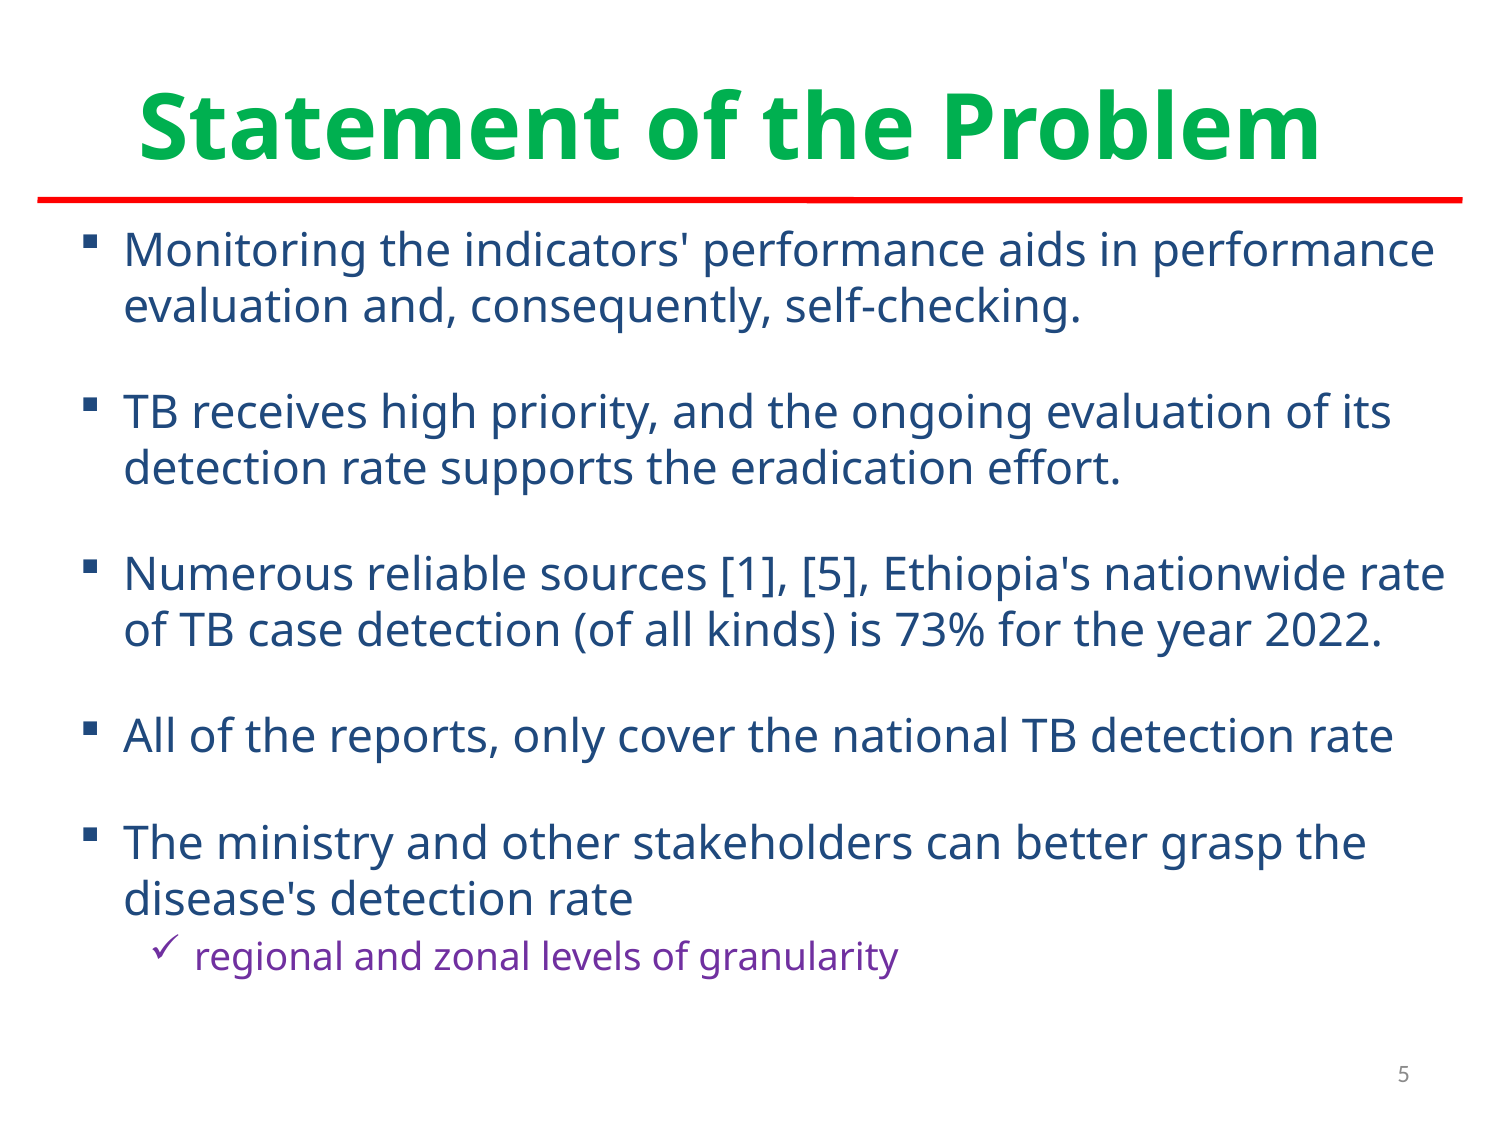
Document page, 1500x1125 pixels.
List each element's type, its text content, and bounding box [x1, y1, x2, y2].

list Monitoring the indicators' performance aids in performance evaluation and, consequently, self-checking. TB receives high priority, and the ongoing evaluation of its detection rate supports the eradication effort. Numerous reliable sources [1], [5], Ethiopia's nationwide rate of TB case detection (of all kinds) is 73% for the year 2022. All of the reports, only cover the national TB detection rate The ministry and other stakeholders can better grasp the disease's detection rate regional and zonal levels of granularity [37, 212, 1463, 1038]
title Statement of the Problem [37, 45, 1425, 200]
slide_number 5 [1074, 1042, 1425, 1103]
